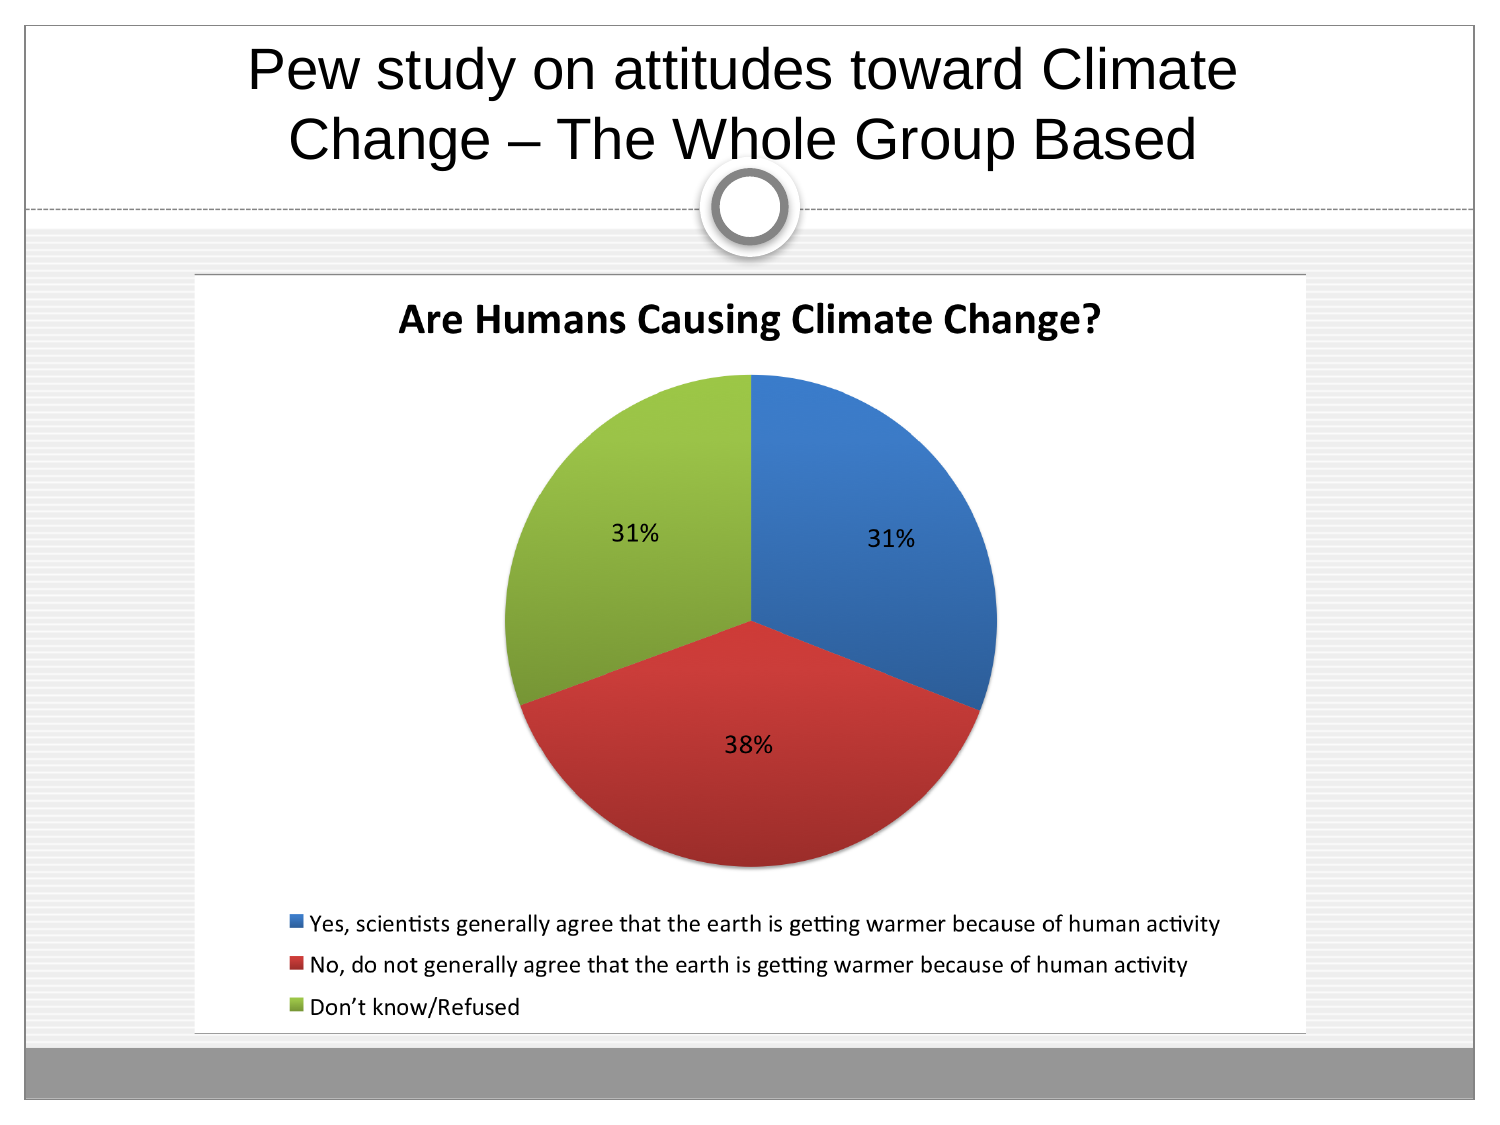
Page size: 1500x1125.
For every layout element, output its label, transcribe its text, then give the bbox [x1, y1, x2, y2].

title Pew study on attitudes toward Climate Change – The Whole Group Based [125, 28, 1363, 179]
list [194, 272, 1307, 1034]
